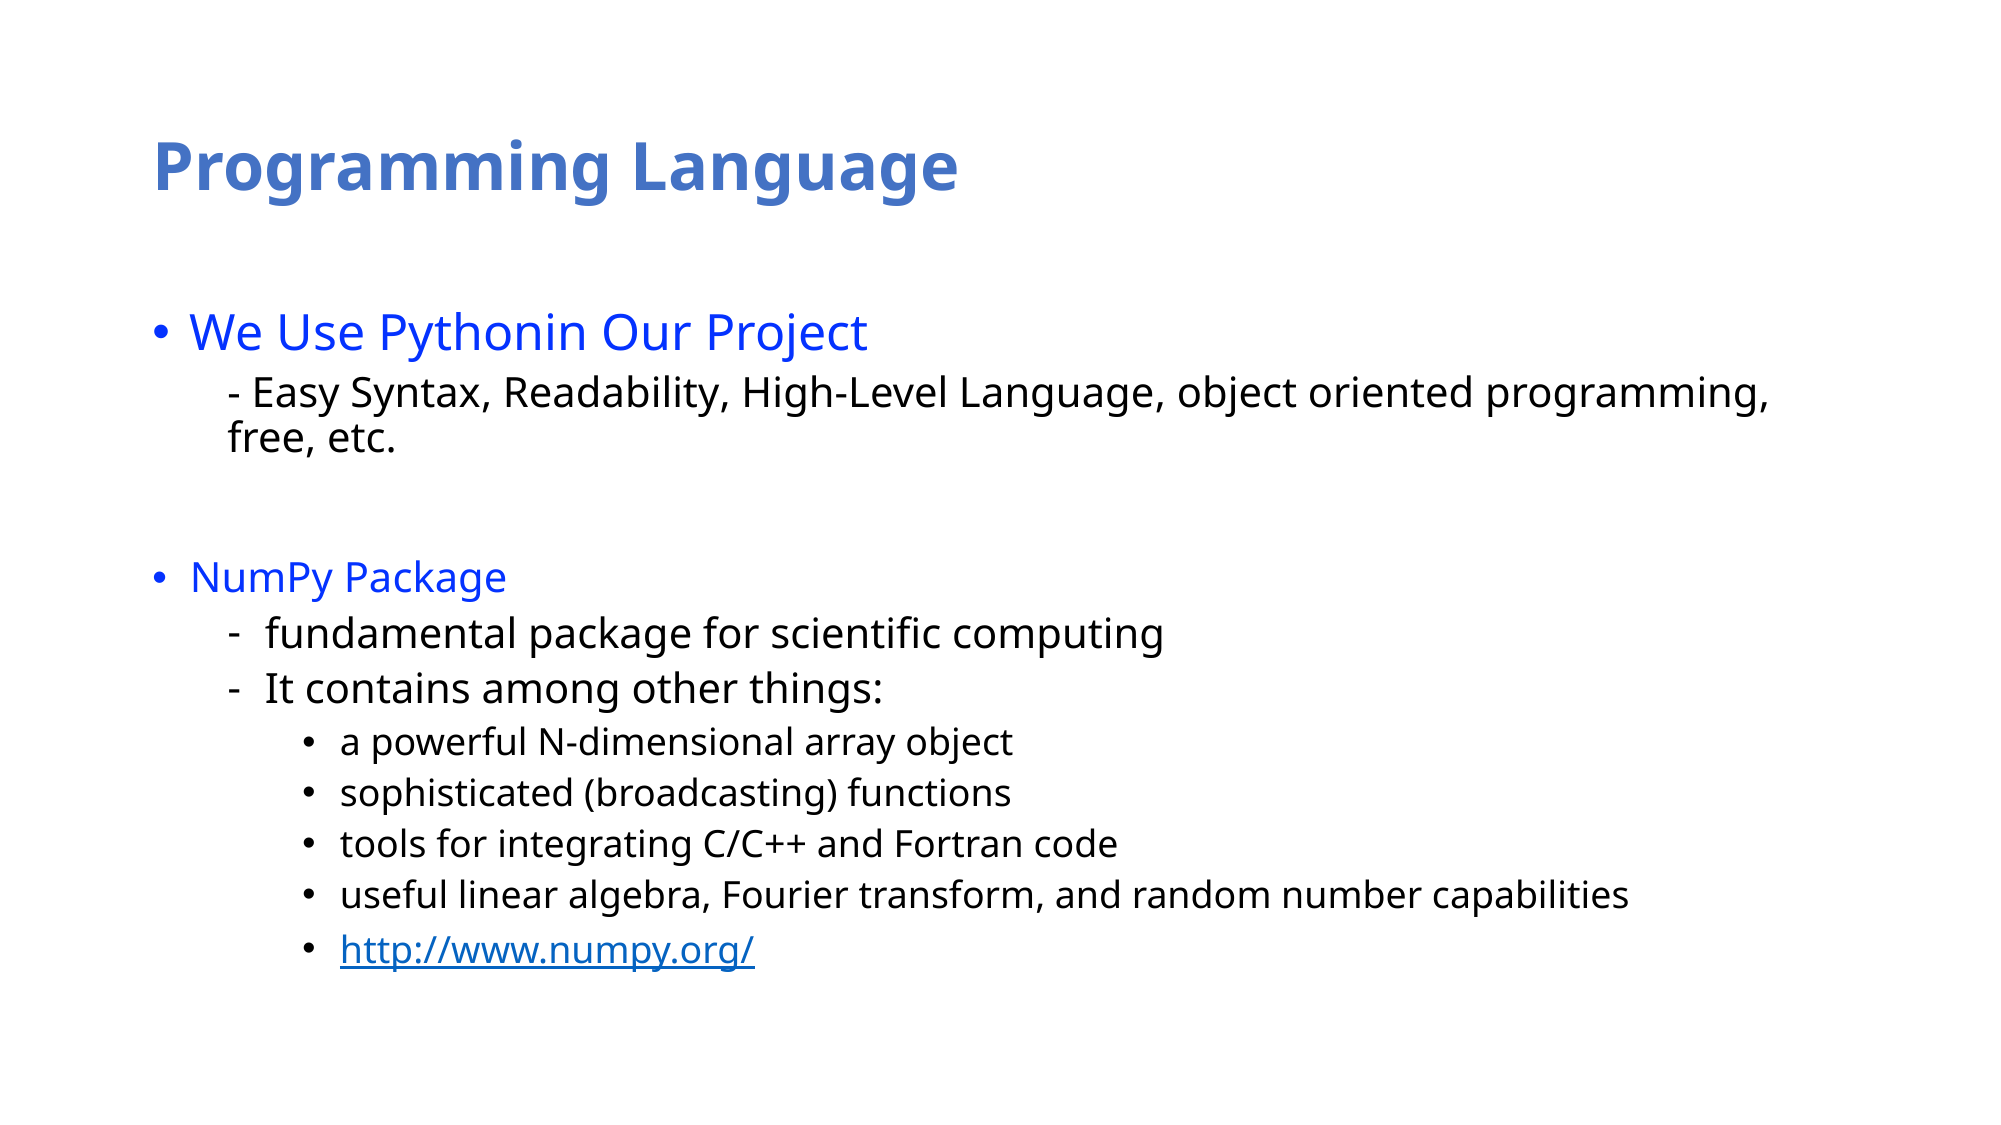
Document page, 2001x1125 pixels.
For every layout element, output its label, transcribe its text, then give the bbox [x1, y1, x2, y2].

list We Use Pythonin Our Project - Easy Syntax, Readability, High-Level Language, object oriented programming, free, etc. NumPy Package fundamental package for scientific computing It contains among other things: a powerful N-dimensional array object sophisticated (broadcasting) functions tools for integrating C/C++ and Fortran code useful linear algebra, Fourier transform, and random number capabilities http://www.numpy.org/ [137, 299, 1863, 1014]
title Programming Language [137, 59, 1863, 278]
